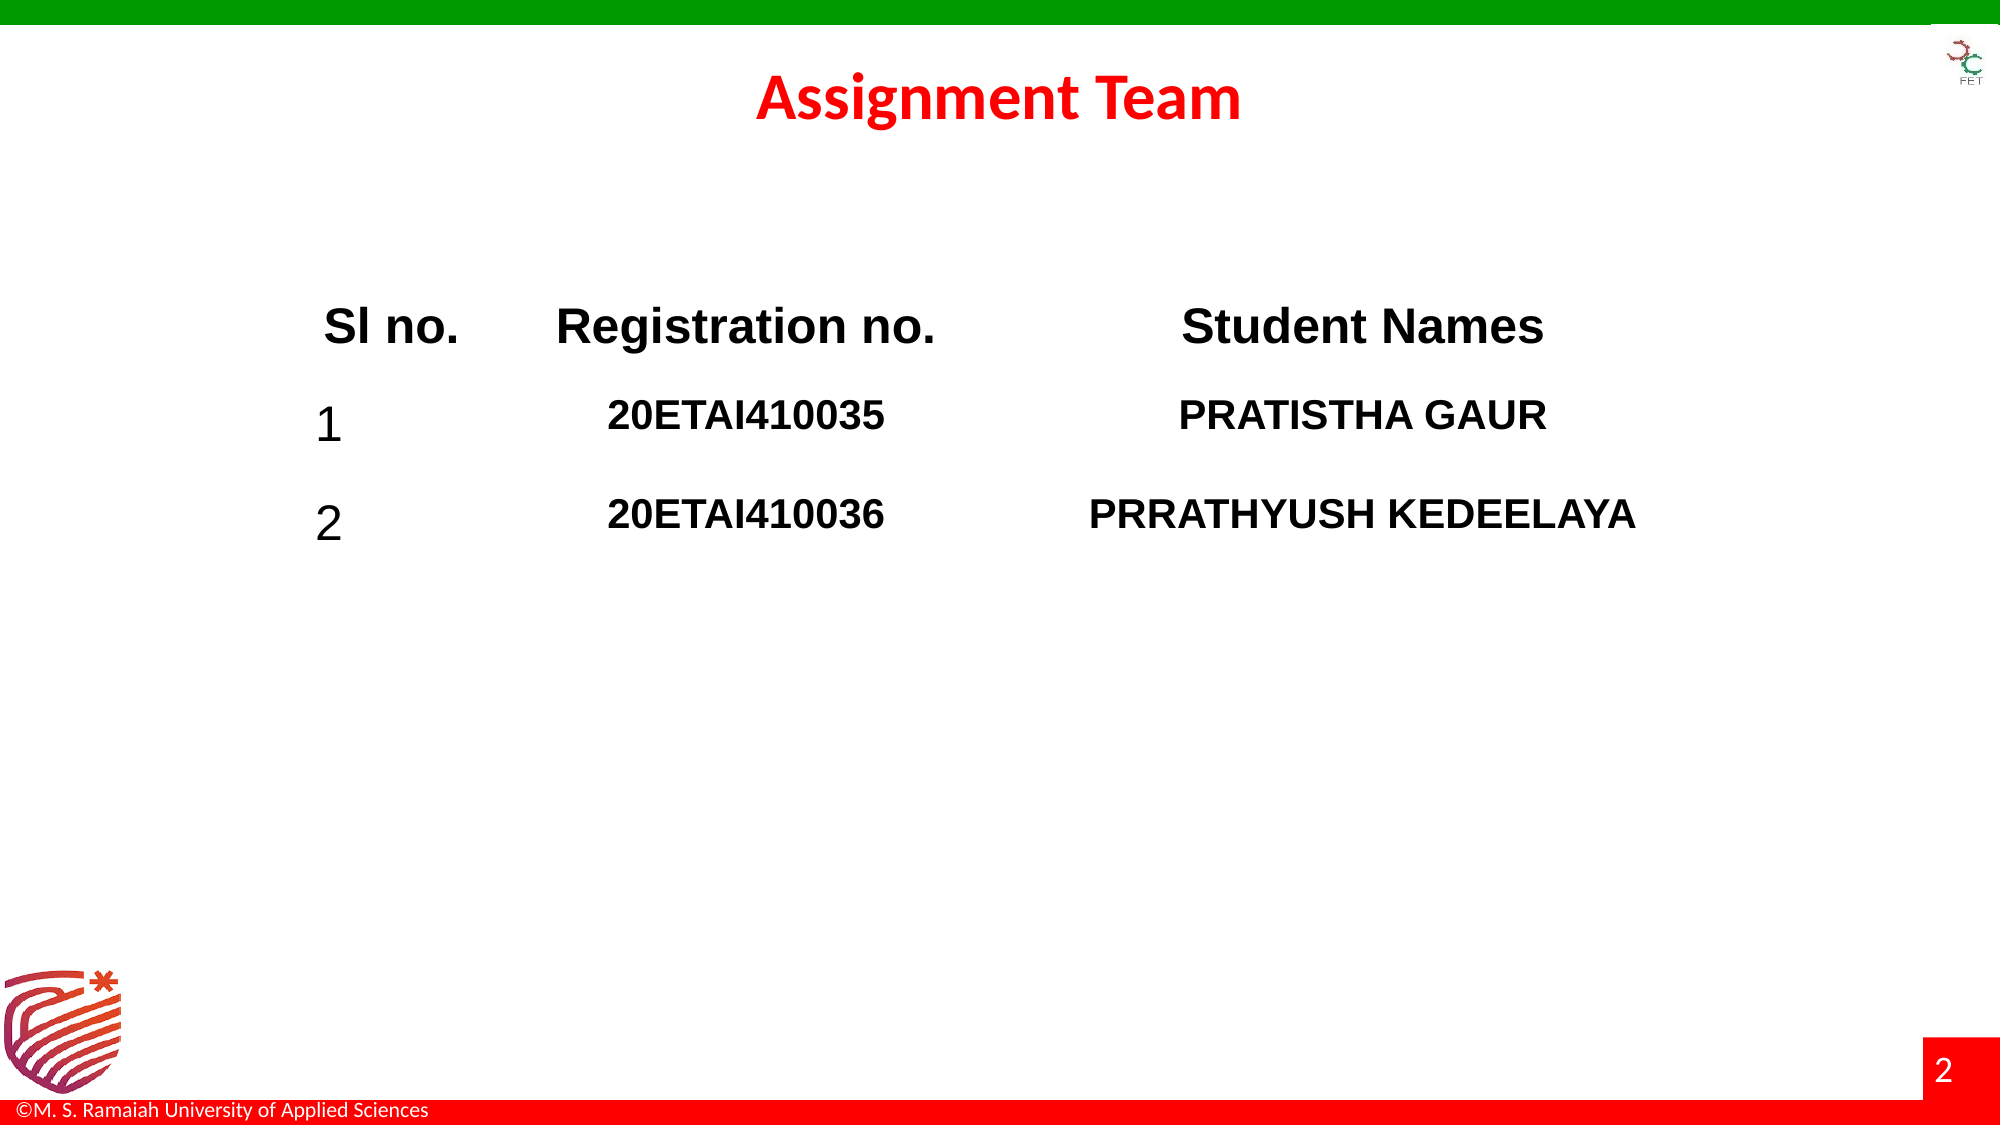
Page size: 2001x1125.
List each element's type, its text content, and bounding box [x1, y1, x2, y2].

table_cell 1 [300, 361, 484, 460]
table_header Registration no. [484, 262, 1009, 361]
table_cell 20ETAI410036 [484, 460, 1009, 559]
table_cell 20ETAI410035 [484, 361, 1009, 460]
table_cell PRATISTHA GAUR [1009, 361, 1717, 460]
table_header Sl no. [300, 262, 484, 361]
title Assignment Team [268, 45, 1732, 233]
picture [1931, 24, 1998, 100]
table_cell 2 [300, 460, 484, 559]
picture [4, 970, 121, 1094]
table_cell PRRATHYUSH KEDEELAYA [1009, 460, 1717, 559]
table_header Student Names [1009, 262, 1717, 361]
